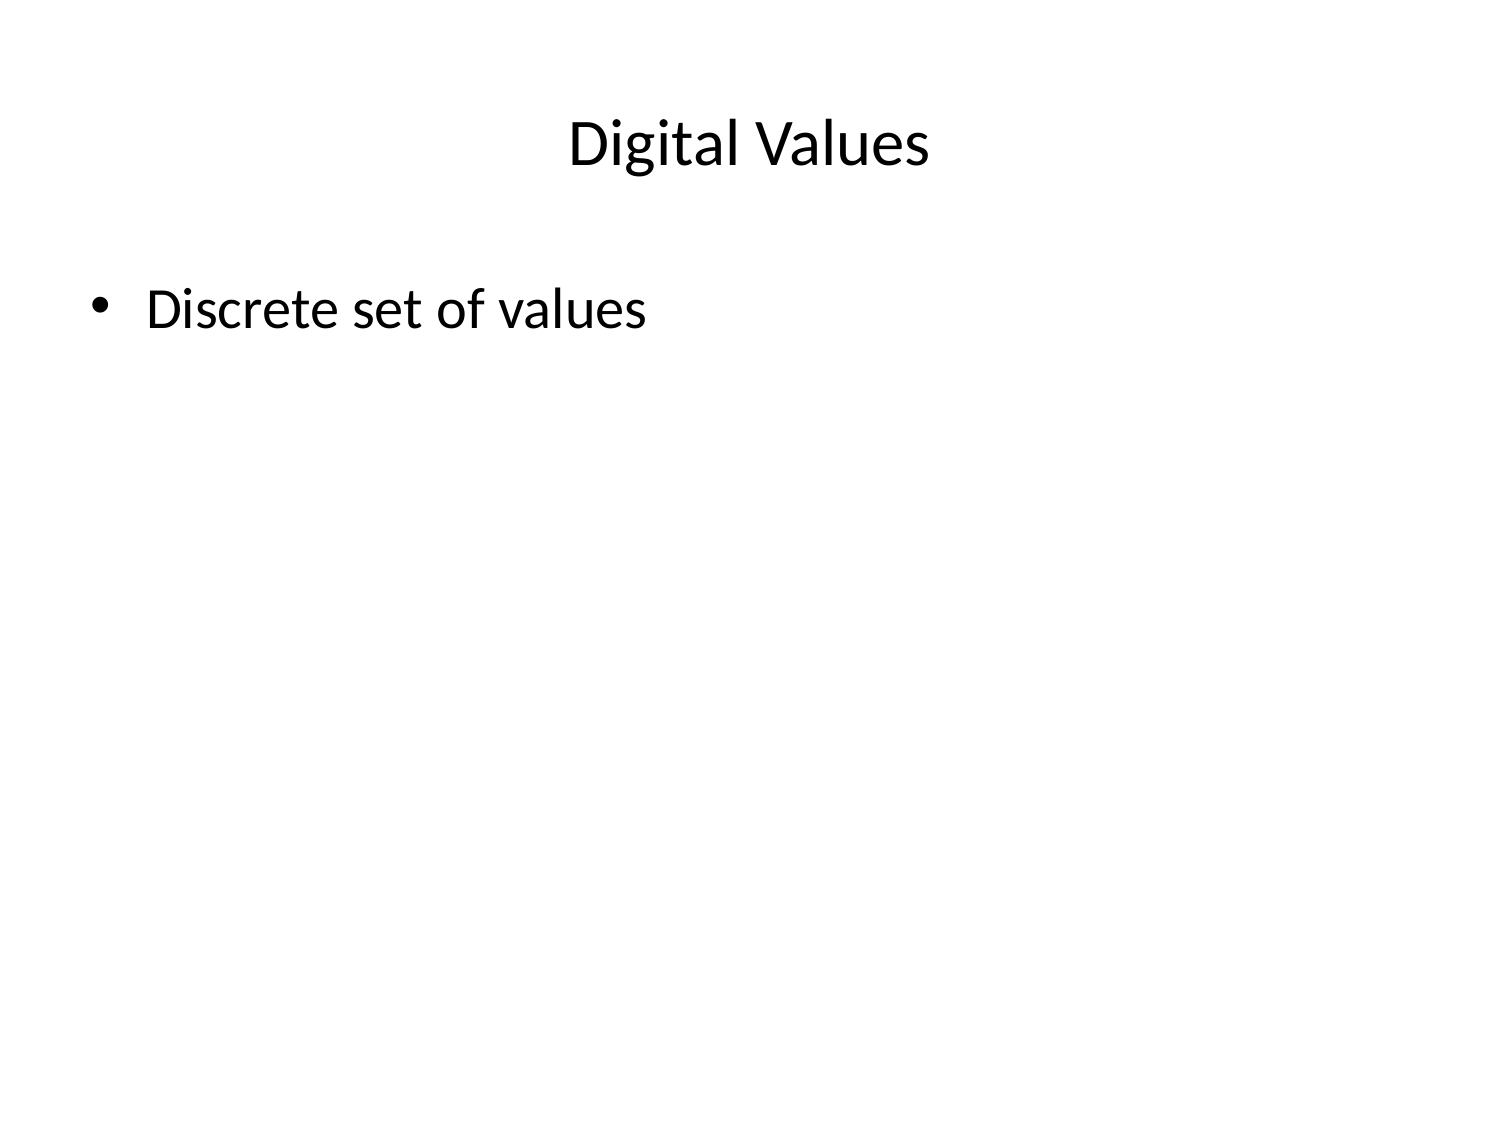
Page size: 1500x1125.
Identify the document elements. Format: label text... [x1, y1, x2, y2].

title Digital Values [75, 45, 1425, 233]
list Discrete set of values [75, 262, 1425, 1005]
